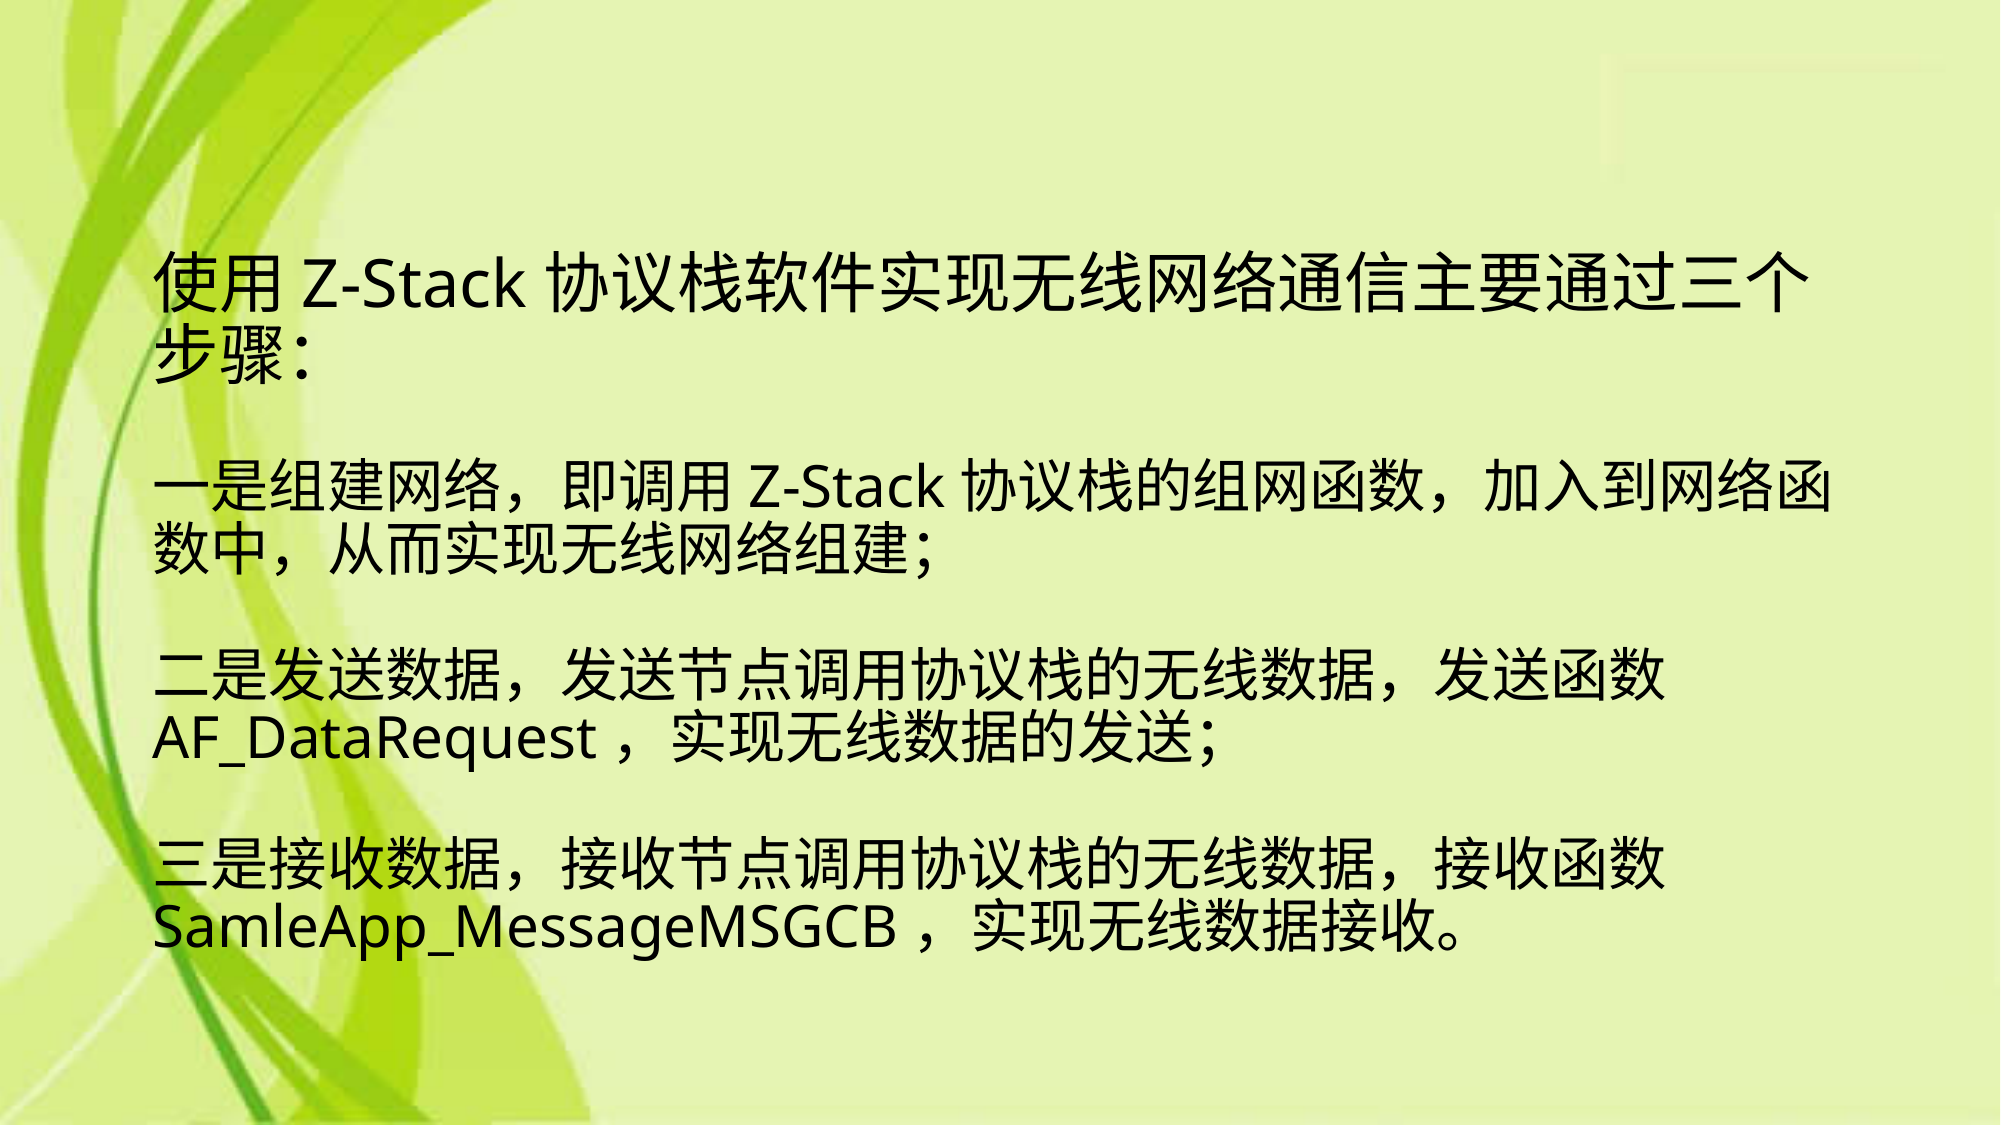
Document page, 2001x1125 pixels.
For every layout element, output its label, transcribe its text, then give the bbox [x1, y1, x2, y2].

picture [0, 0, 2001, 1125]
title 使用Z-Stack协议栈软件实现无线网络通信主要通过三个步骤： 一是组建网络，即调用Z-Stack协议栈的组网函数，加入到网络函数中，从而实现无线网络组建； 二是发送数据，发送节点调用协议栈的无线数据，发送函数AF_DataRequest，实现无线数据的发送； 三是接收数据，接收节点调用协议栈的无线数据，接收函数SamleApp_MessageMSGCB，实现无线数据接收。 [137, 42, 1863, 1106]
